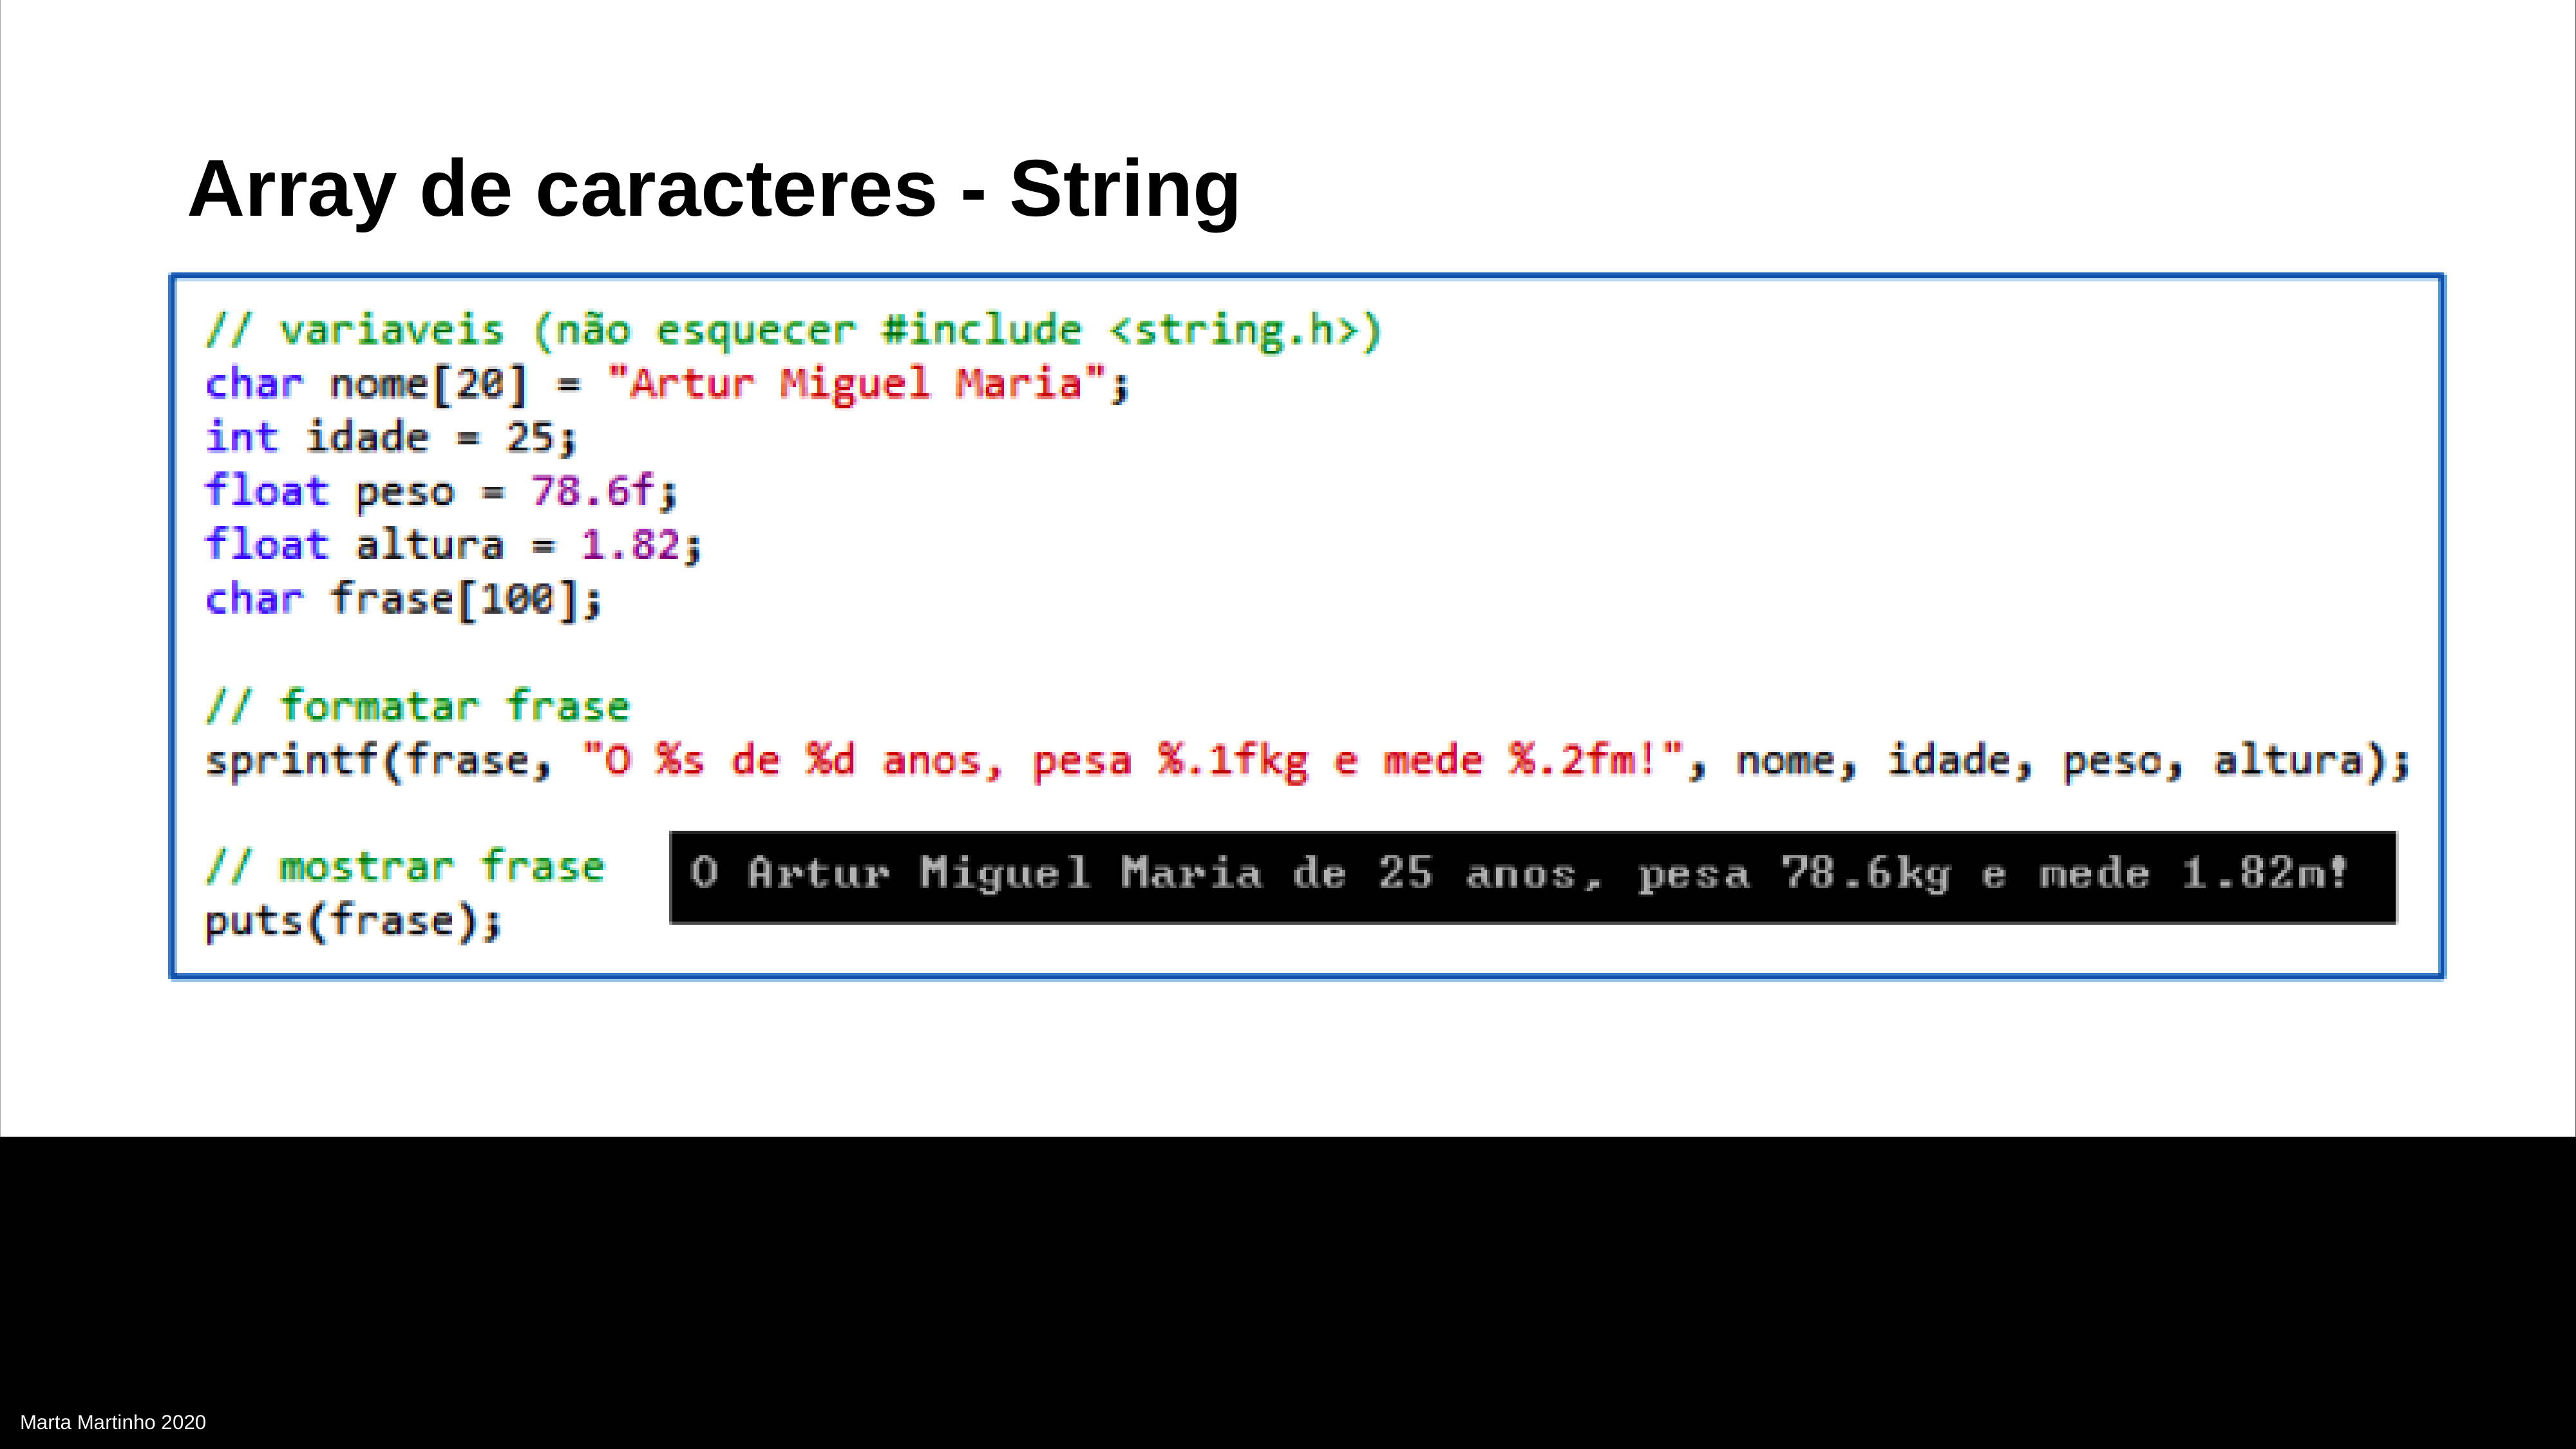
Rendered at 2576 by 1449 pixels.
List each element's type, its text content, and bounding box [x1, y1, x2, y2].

text_box Array de caracteres - String [182, 130, 1585, 237]
text_box [0, 0, 2576, 1137]
picture [156, 254, 2459, 995]
text_box Marta Martinho 2020 [14, 1406, 213, 1439]
